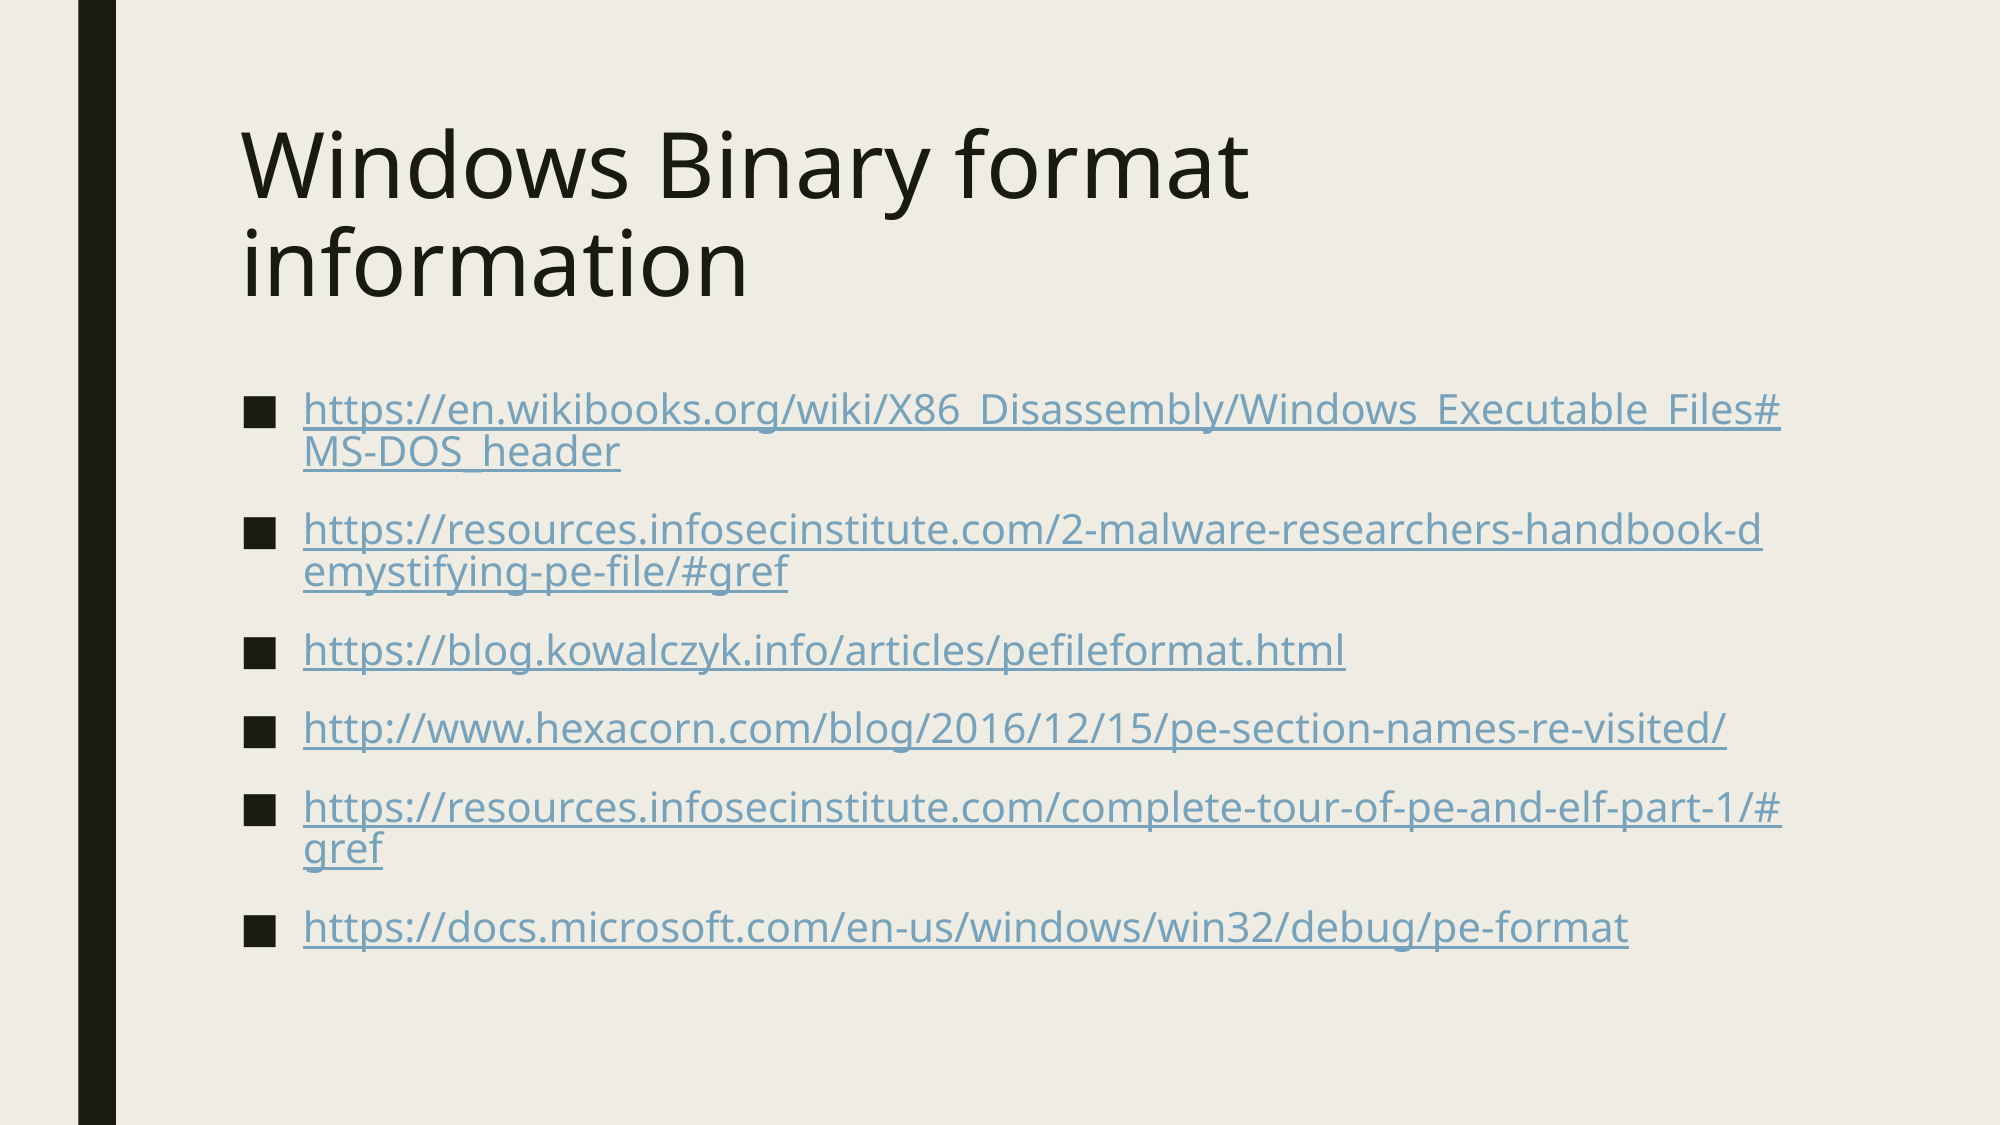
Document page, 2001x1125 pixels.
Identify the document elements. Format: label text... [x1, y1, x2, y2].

list https://en.wikibooks.org/wiki/X86_Disassembly/Windows_Executable_Files#MS-DOS_header https://resources.infosecinstitute.com/2-malware-researchers-handbook-demystifying-pe-file/#gref https://blog.kowalczyk.info/articles/pefileformat.html http://www.hexacorn.com/blog/2016/12/15/pe-section-names-re-visited/ https://resources.infosecinstitute.com/complete-tour-of-pe-and-elf-part-1/#gref https://docs.microsoft.com/en-us/windows/win32/debug/pe-format [225, 375, 1800, 963]
title Windows Binary format information [225, 112, 1800, 357]
